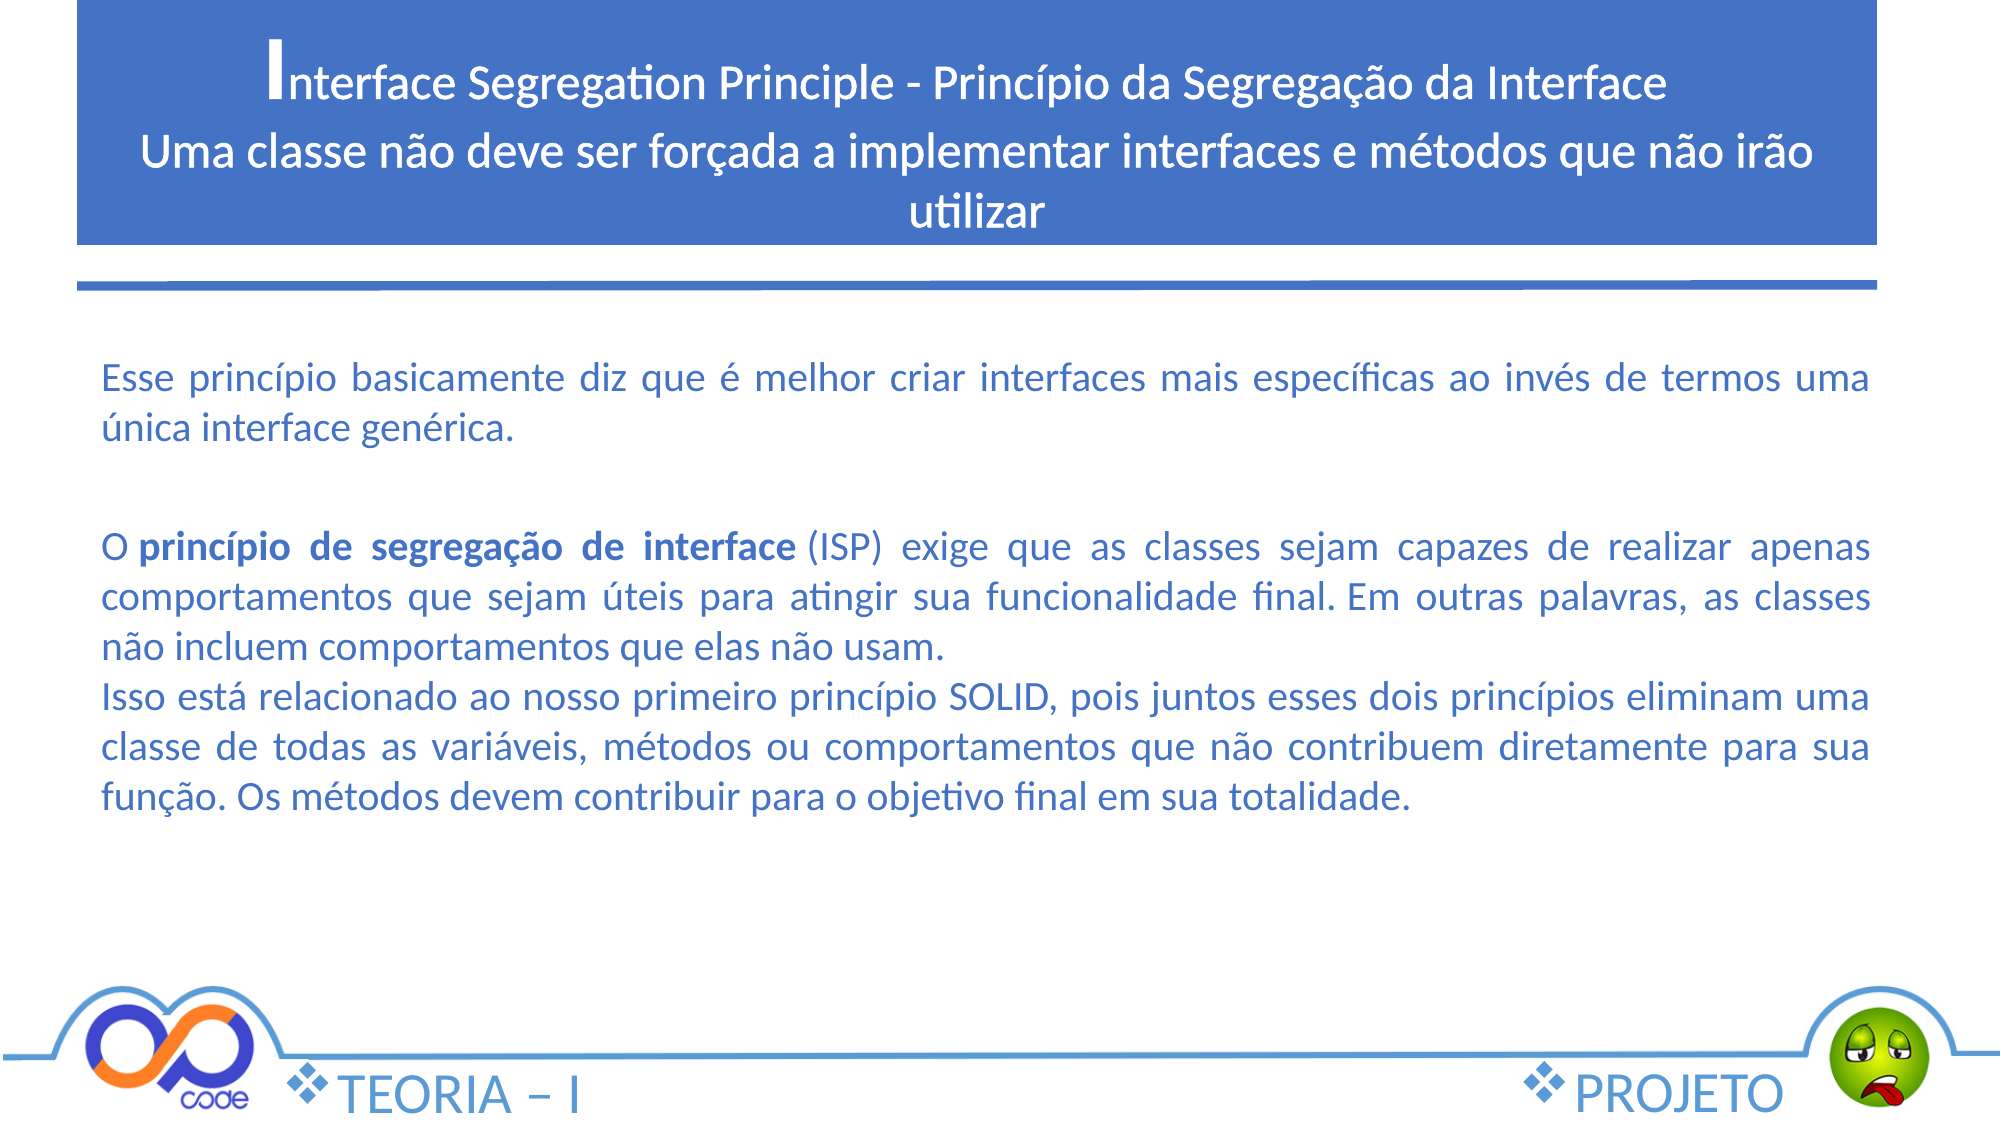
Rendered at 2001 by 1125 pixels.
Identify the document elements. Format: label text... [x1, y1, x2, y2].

picture [3, 964, 2000, 1125]
text_box Interface Segregation Principle - Princípio da Segregação da Interface Uma classe não deve ser forçada a implementar interfaces e métodos que não irão utilizar [77, 0, 1877, 245]
text_box O princípio de segregação de interface (ISP) exige que as classes sejam capazes de realizar apenas comportamentos que sejam úteis para atingir sua funcionalidade final. Em outras palavras, as classes não incluem comportamentos que elas não usam. Isso está relacionado ao nosso primeiro princípio SOLID, pois juntos esses dois princípios eliminam uma classe de todas as variáveis, métodos ou comportamentos que não contribuem diretamente para sua função. Os métodos devem contribuir para o objetivo final em sua totalidade. [86, 511, 1887, 827]
text_box Esse princípio basicamente diz que é melhor criar interfaces mais específicas ao invés de termos uma única interface genérica. [86, 342, 1887, 457]
